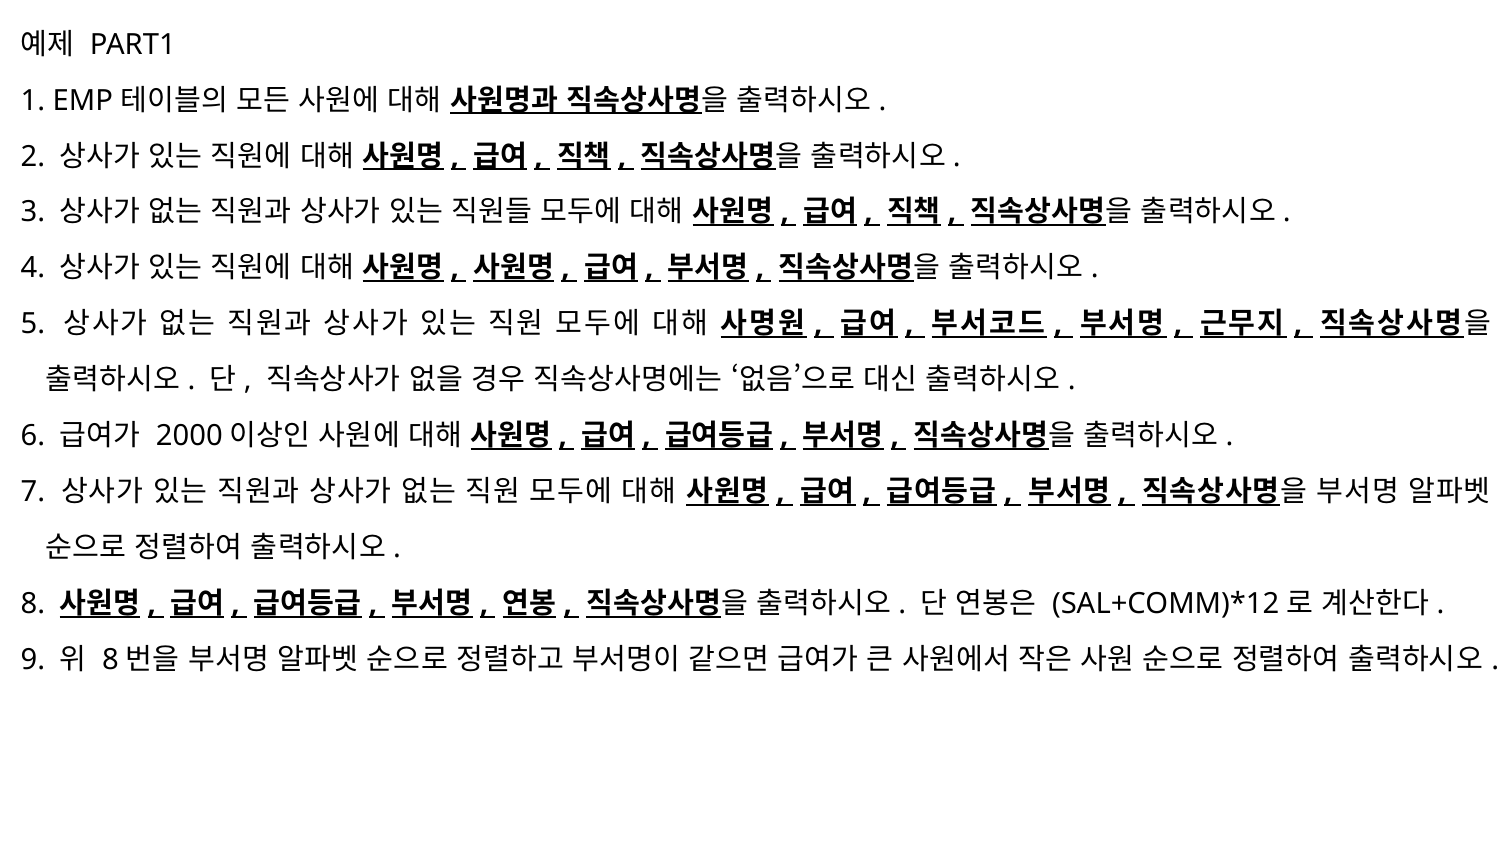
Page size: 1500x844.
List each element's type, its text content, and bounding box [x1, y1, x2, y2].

text_box 예제 PART1 1. EMP테이블의 모든 사원에 대해 사원명과 직속상사명을 출력하시오. 2. 상사가 있는 직원에 대해 사원명, 급여, 직책, 직속상사명을 출력하시오. 3. 상사가 없는 직원과 상사가 있는 직원들 모두에 대해 사원명, 급여, 직책, 직속상사명을 출력하시오. 4. 상사가 있는 직원에 대해 사원명, 사원명, 급여, 부서명, 직속상사명을 출력하시오. 5. 상사가 없는 직원과 상사가 있는 직원 모두에 대해 사명원, 급여, 부서코드, 부서명, 근무지, 직속상사명을 출력하시오. 단, 직속상사가 없을 경우 직속상사명에는 ‘없음’으로 대신 출력하시오. 6. 급여가 2000이상인 사원에 대해 사원명, 급여, 급여등급, 부서명, 직속상사명을 출력하시오. 7. 상사가 있는 직원과 상사가 없는 직원 모두에 대해 사원명, 급여, 급여등급, 부서명, 직속상사명을 부서명 알파벳 순으로 정렬하여 출력하시오. 8. 사원명, 급여, 급여등급, 부서명, 연봉, 직속상사명을 출력하시오. 단 연봉은 (SAL+COMM)*12로 계산한다. 9. 위 8번을 부서명 알파벳 순으로 정렬하고 부서명이 같으면 급여가 큰 사원에서 작은 사원 순으로 정렬하여 출력하시오. [5, 0, 1500, 683]
